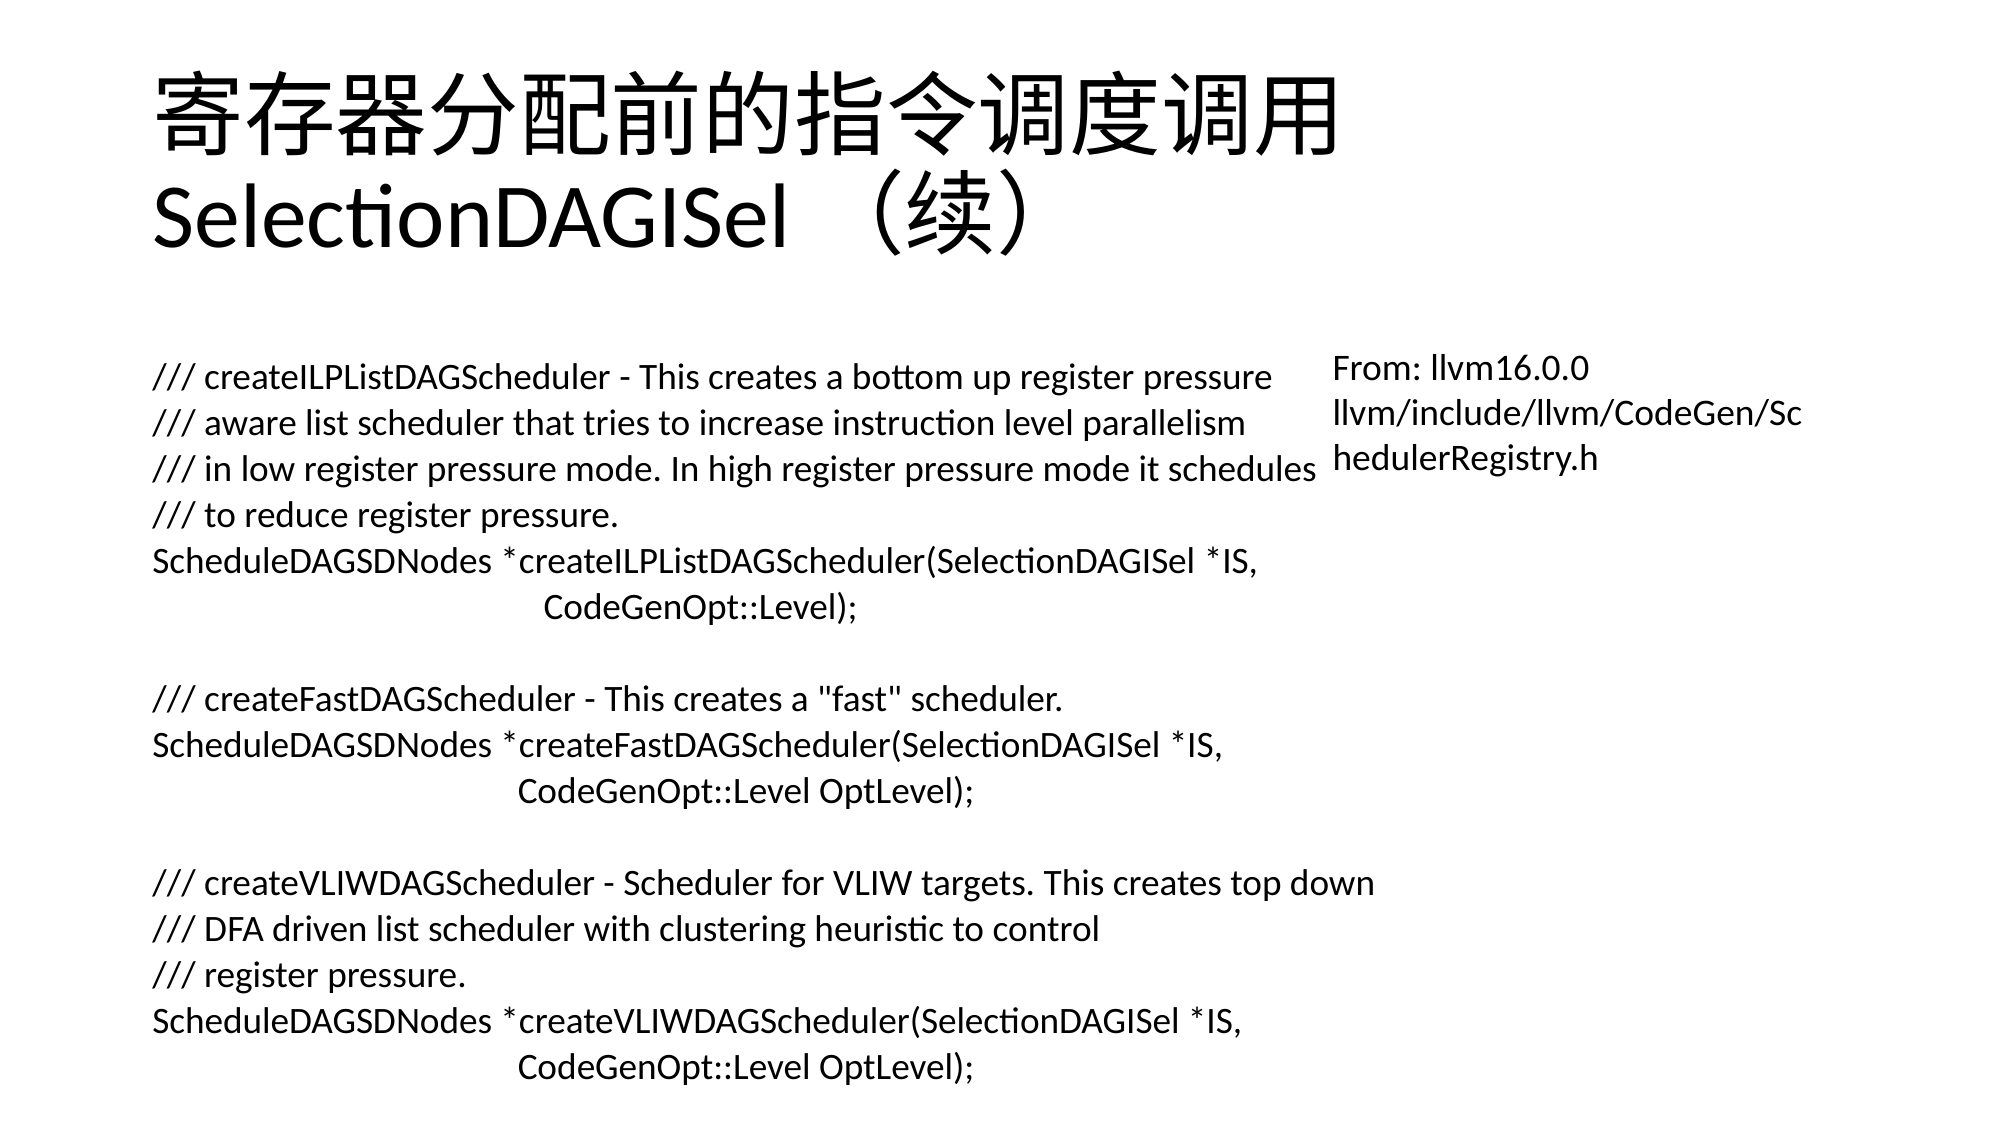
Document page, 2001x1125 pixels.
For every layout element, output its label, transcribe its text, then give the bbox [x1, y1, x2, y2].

list /// createILPListDAGScheduler - This creates a bottom up register pressure /// aware list scheduler that tries to increase instruction level parallelism /// in low register pressure mode. In high register pressure mode it schedules /// to reduce register pressure. ScheduleDAGSDNodes *createILPListDAGScheduler(SelectionDAGISel *IS, CodeGenOpt::Level); /// createFastDAGScheduler - This creates a "fast" scheduler. ScheduleDAGSDNodes *createFastDAGScheduler(SelectionDAGISel *IS, CodeGenOpt::Level OptLevel); /// createVLIWDAGScheduler - Scheduler for VLIW targets. This creates top down /// DFA driven list scheduler with clustering heuristic to control /// register pressure. ScheduleDAGSDNodes *createVLIWDAGScheduler(SelectionDAGISel *IS, CodeGenOpt::Level OptLevel); [137, 299, 1863, 1113]
text_box From: llvm16.0.0 llvm/include/llvm/CodeGen/SchedulerRegistry.h [1317, 335, 1833, 486]
title 寄存器分配前的指令调度调用SelectionDAGISel（续） [137, 59, 1863, 278]
